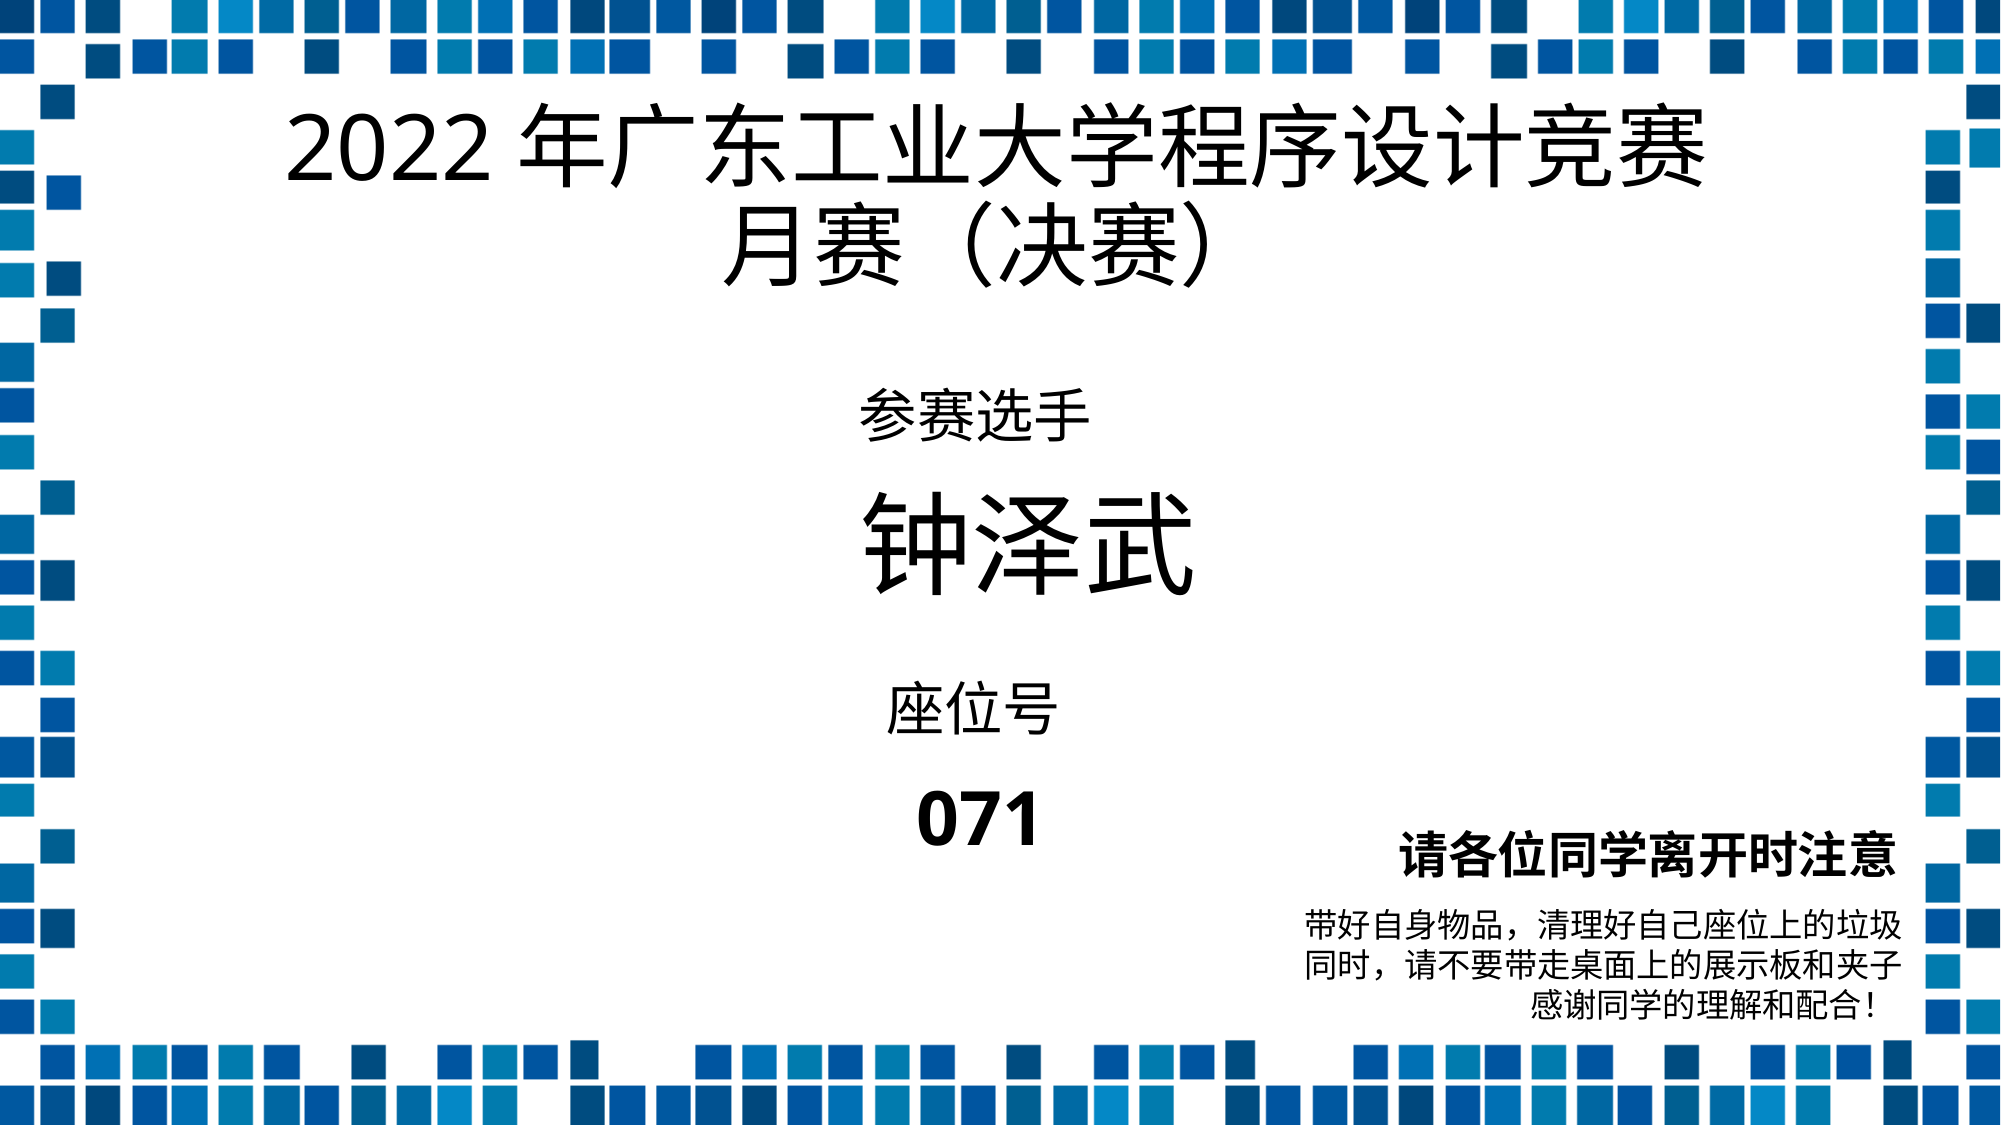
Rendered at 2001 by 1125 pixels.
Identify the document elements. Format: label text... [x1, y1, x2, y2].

text_box 座位号 [871, 664, 1207, 750]
text_box 钟泽武 [844, 467, 1431, 617]
text_box 071 [901, 763, 1061, 869]
title 2022年广东工业大学程序设计竞赛月赛（决赛） [246, 65, 1747, 458]
text_box 参赛选手 [844, 371, 1262, 457]
text_box 请各位同学离开时注意 [1383, 816, 1914, 891]
text_box 带好自身物品，清理好自己座位上的垃圾 同时，请不要带走桌面上的展示板和夹子 感谢同学的理解和配合！ [1289, 896, 2000, 1032]
picture [0, 0, 2001, 1125]
